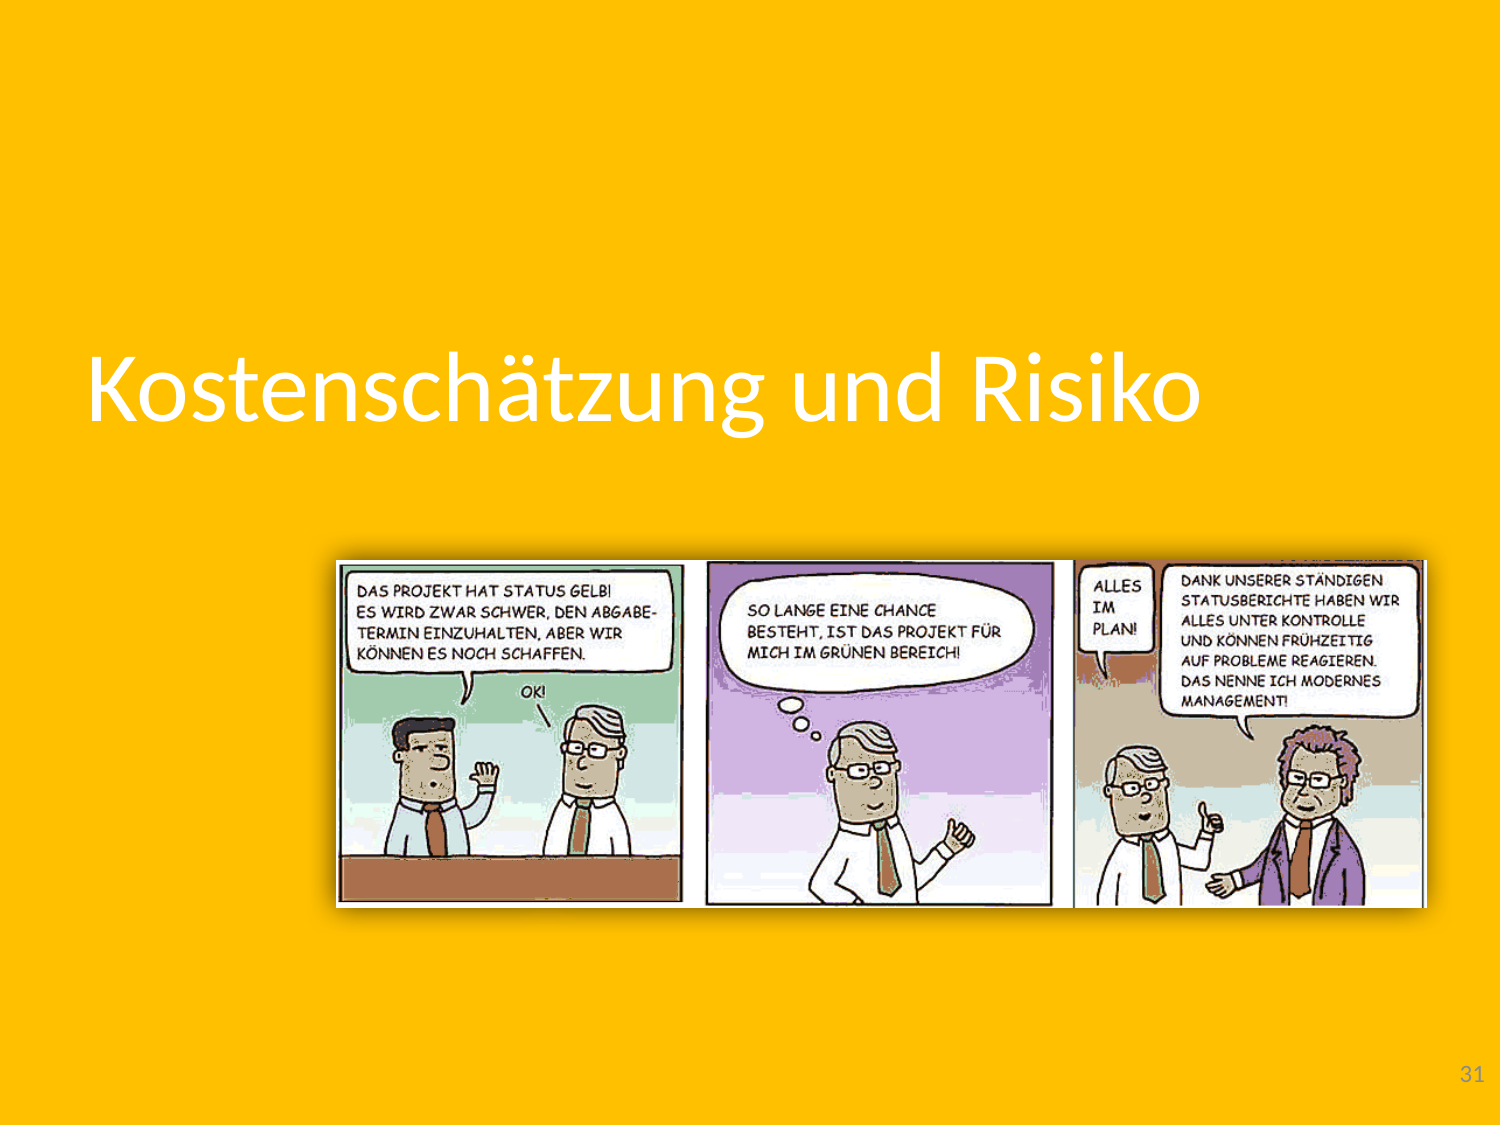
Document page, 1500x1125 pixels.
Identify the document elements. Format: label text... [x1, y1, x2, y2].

text_box Kostenschätzung und Risiko [71, 314, 1219, 449]
slide_number 31 [1149, 1042, 1500, 1103]
text_box [0, 0, 1500, 1125]
picture [336, 560, 1427, 909]
